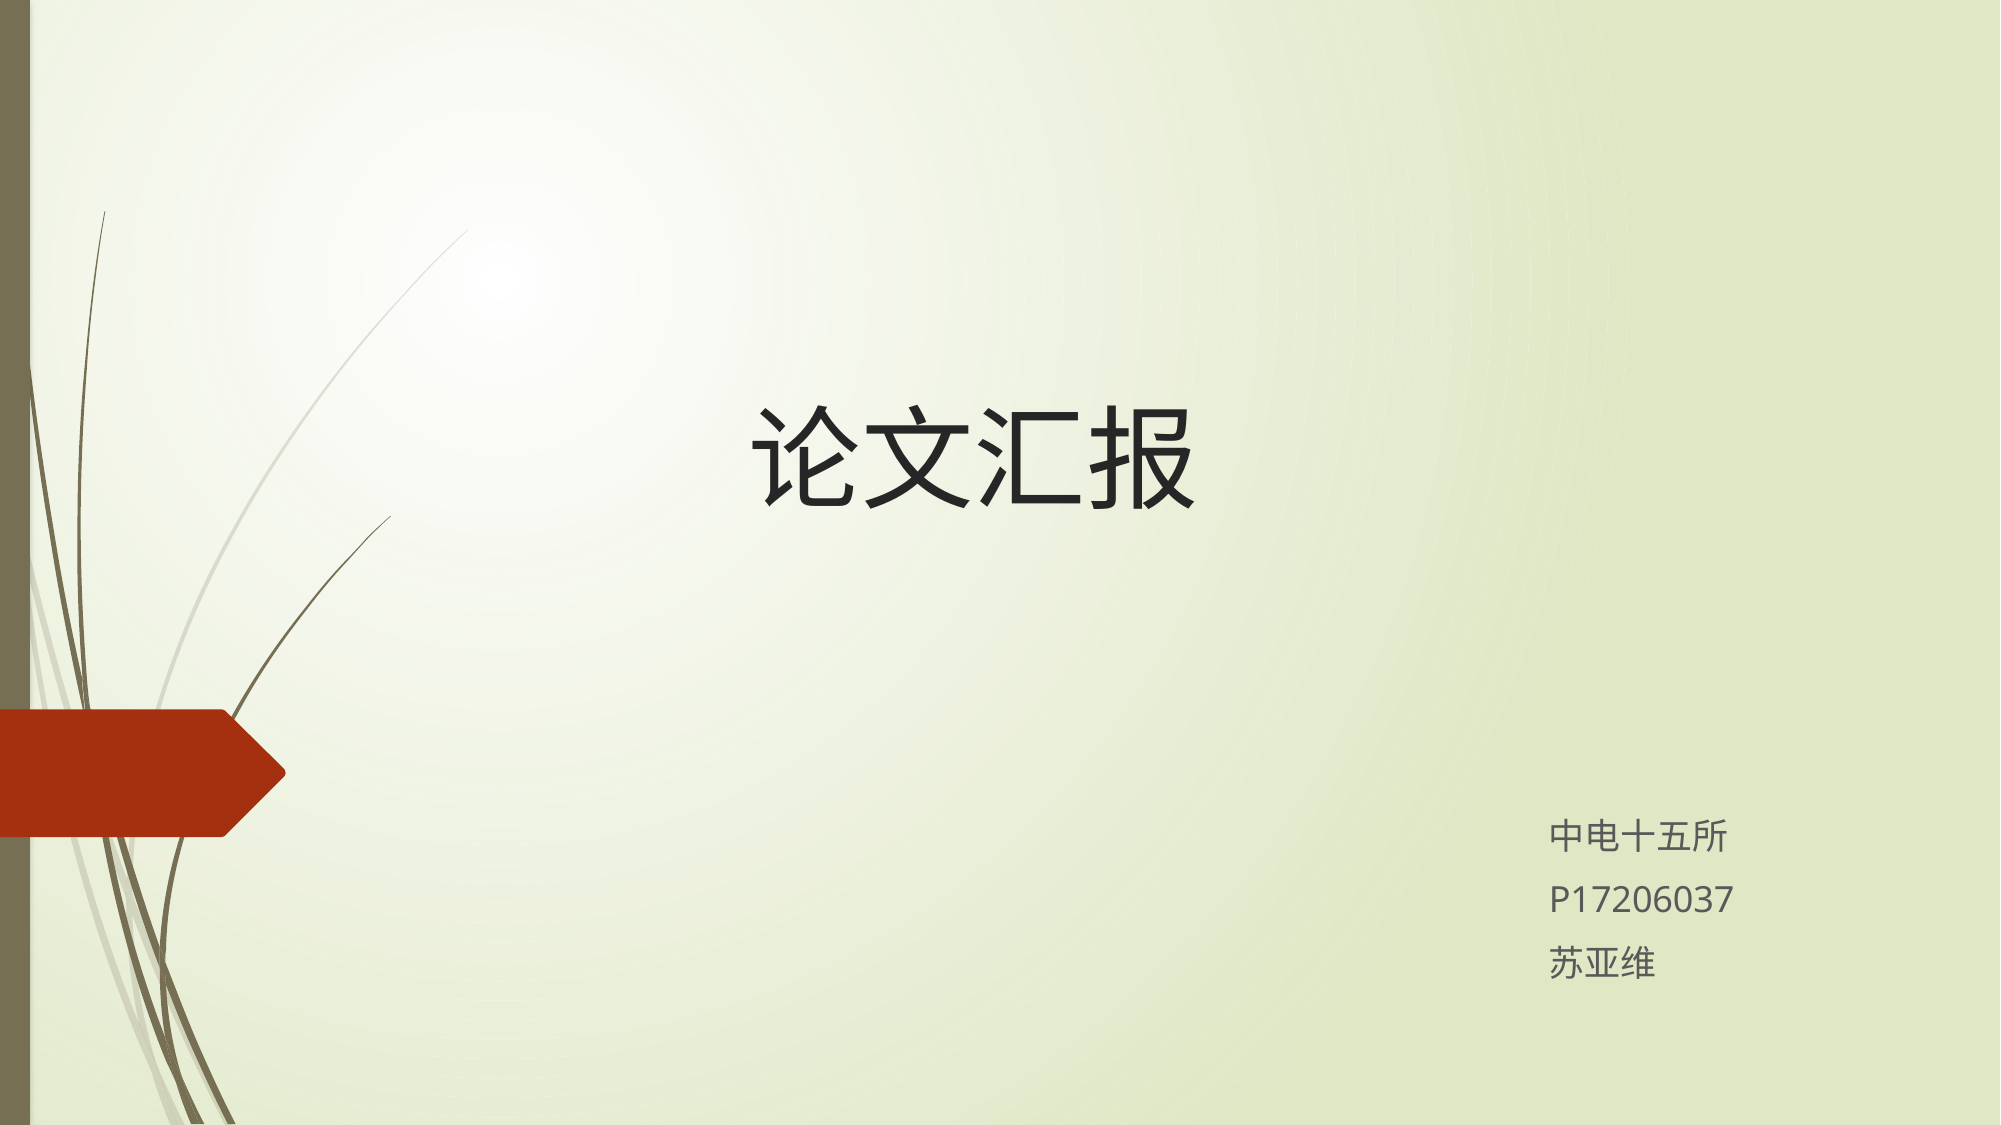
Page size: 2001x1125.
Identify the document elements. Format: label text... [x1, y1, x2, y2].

title 论文汇报 [733, 159, 2000, 531]
subtitle 中电十五所 P17206037 苏亚维 [1533, 806, 2000, 992]
